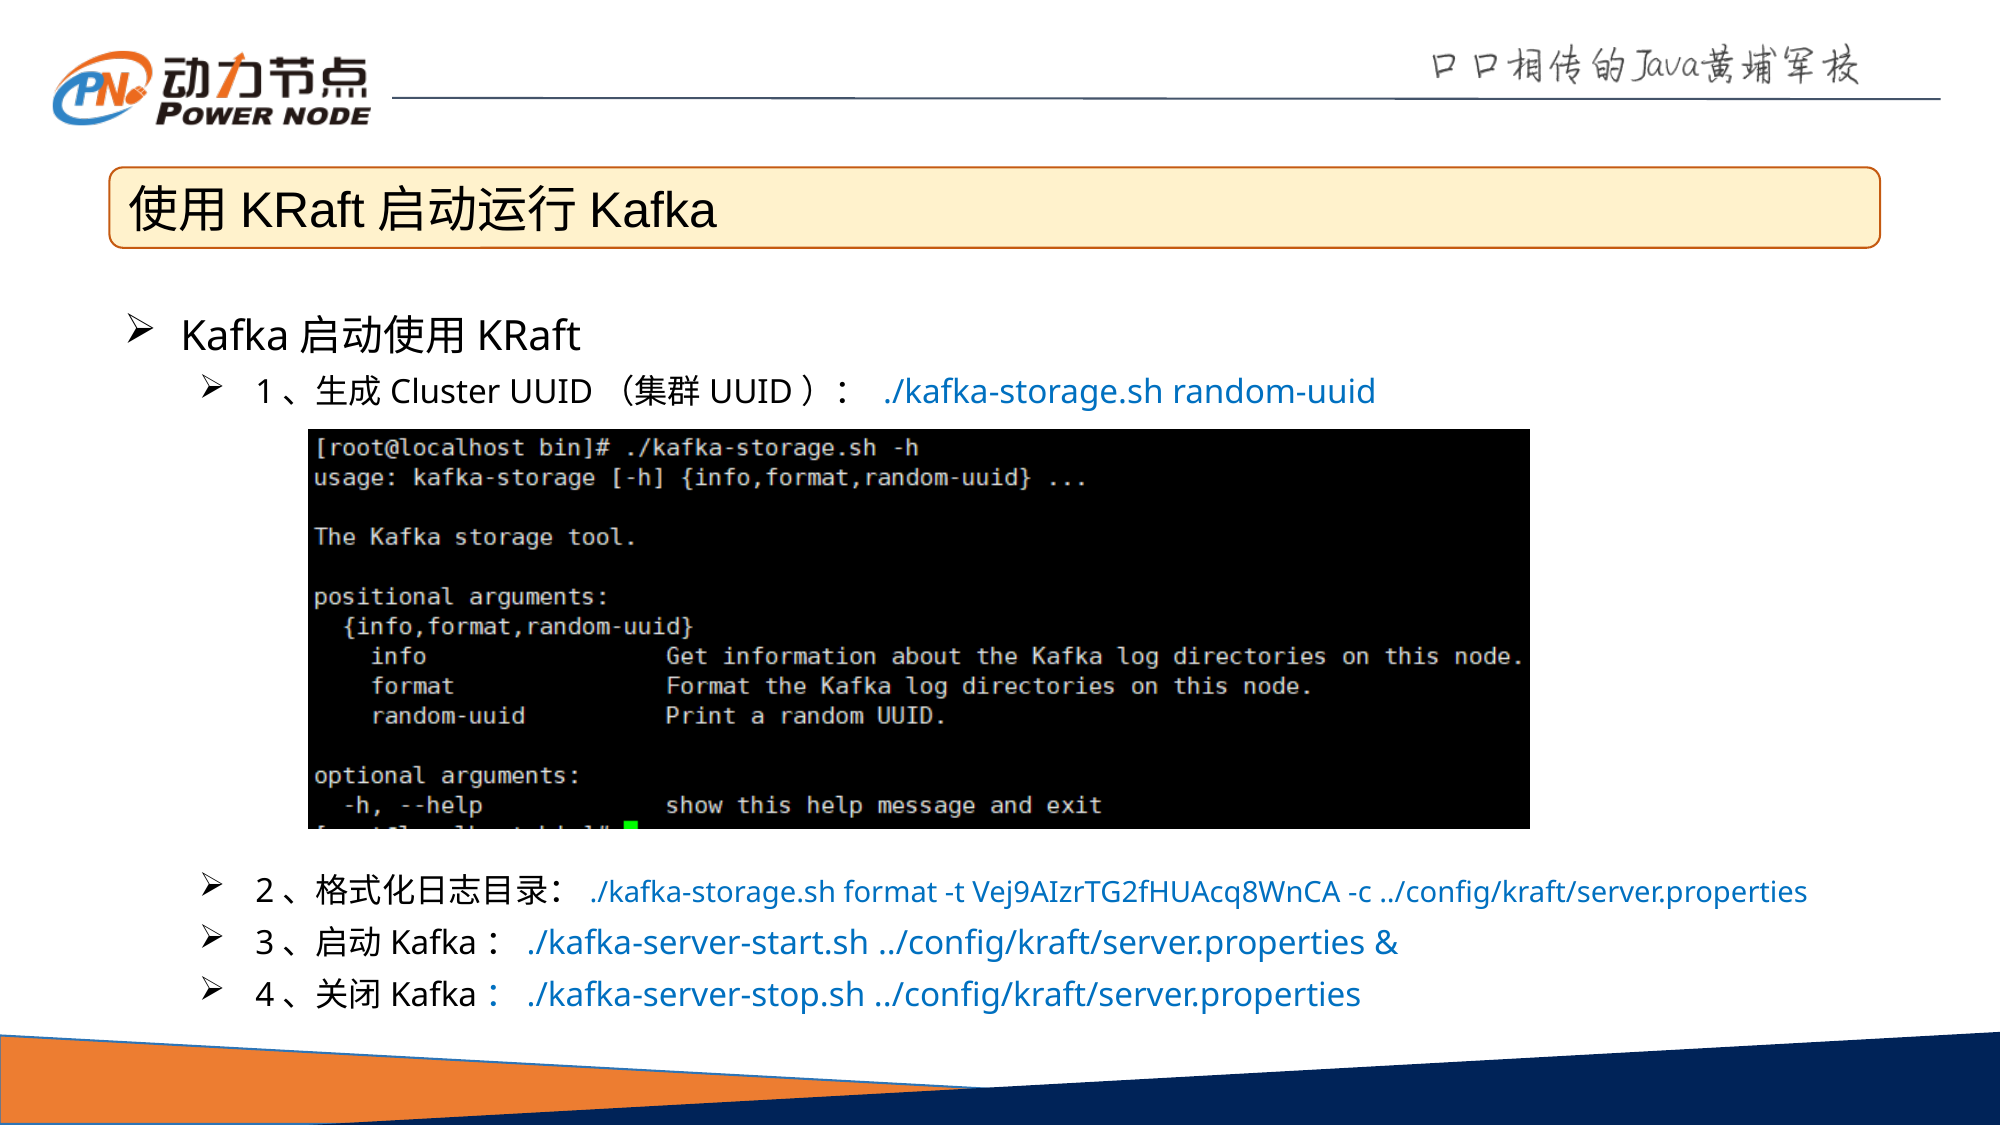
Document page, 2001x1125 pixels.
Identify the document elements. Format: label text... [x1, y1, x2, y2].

picture [308, 429, 1530, 829]
text_box 使用KRaft启动运行Kafka [108, 166, 1882, 249]
text_box [0, 1034, 976, 1125]
text_box [308, 1030, 2000, 1125]
picture [1407, 0, 2001, 196]
text_box Kafka启动使用KRaft 1、生成Cluster UUID（集群UUID）： ./kafka-storage.sh random-uuid 2、格式化日志目录：./kafka-storage.sh format -t Vej9AIzrTG2fHUAcq8WnCA -c ../config/kraft/server.properties 3、启动Kafka：./kafka-server-start.sh ../config/kraft/server.properties & 4、关闭Kafka：./kafka-server-stop.sh ../config/kraft/server.properties [109, 271, 1881, 1032]
picture [0, 0, 389, 227]
